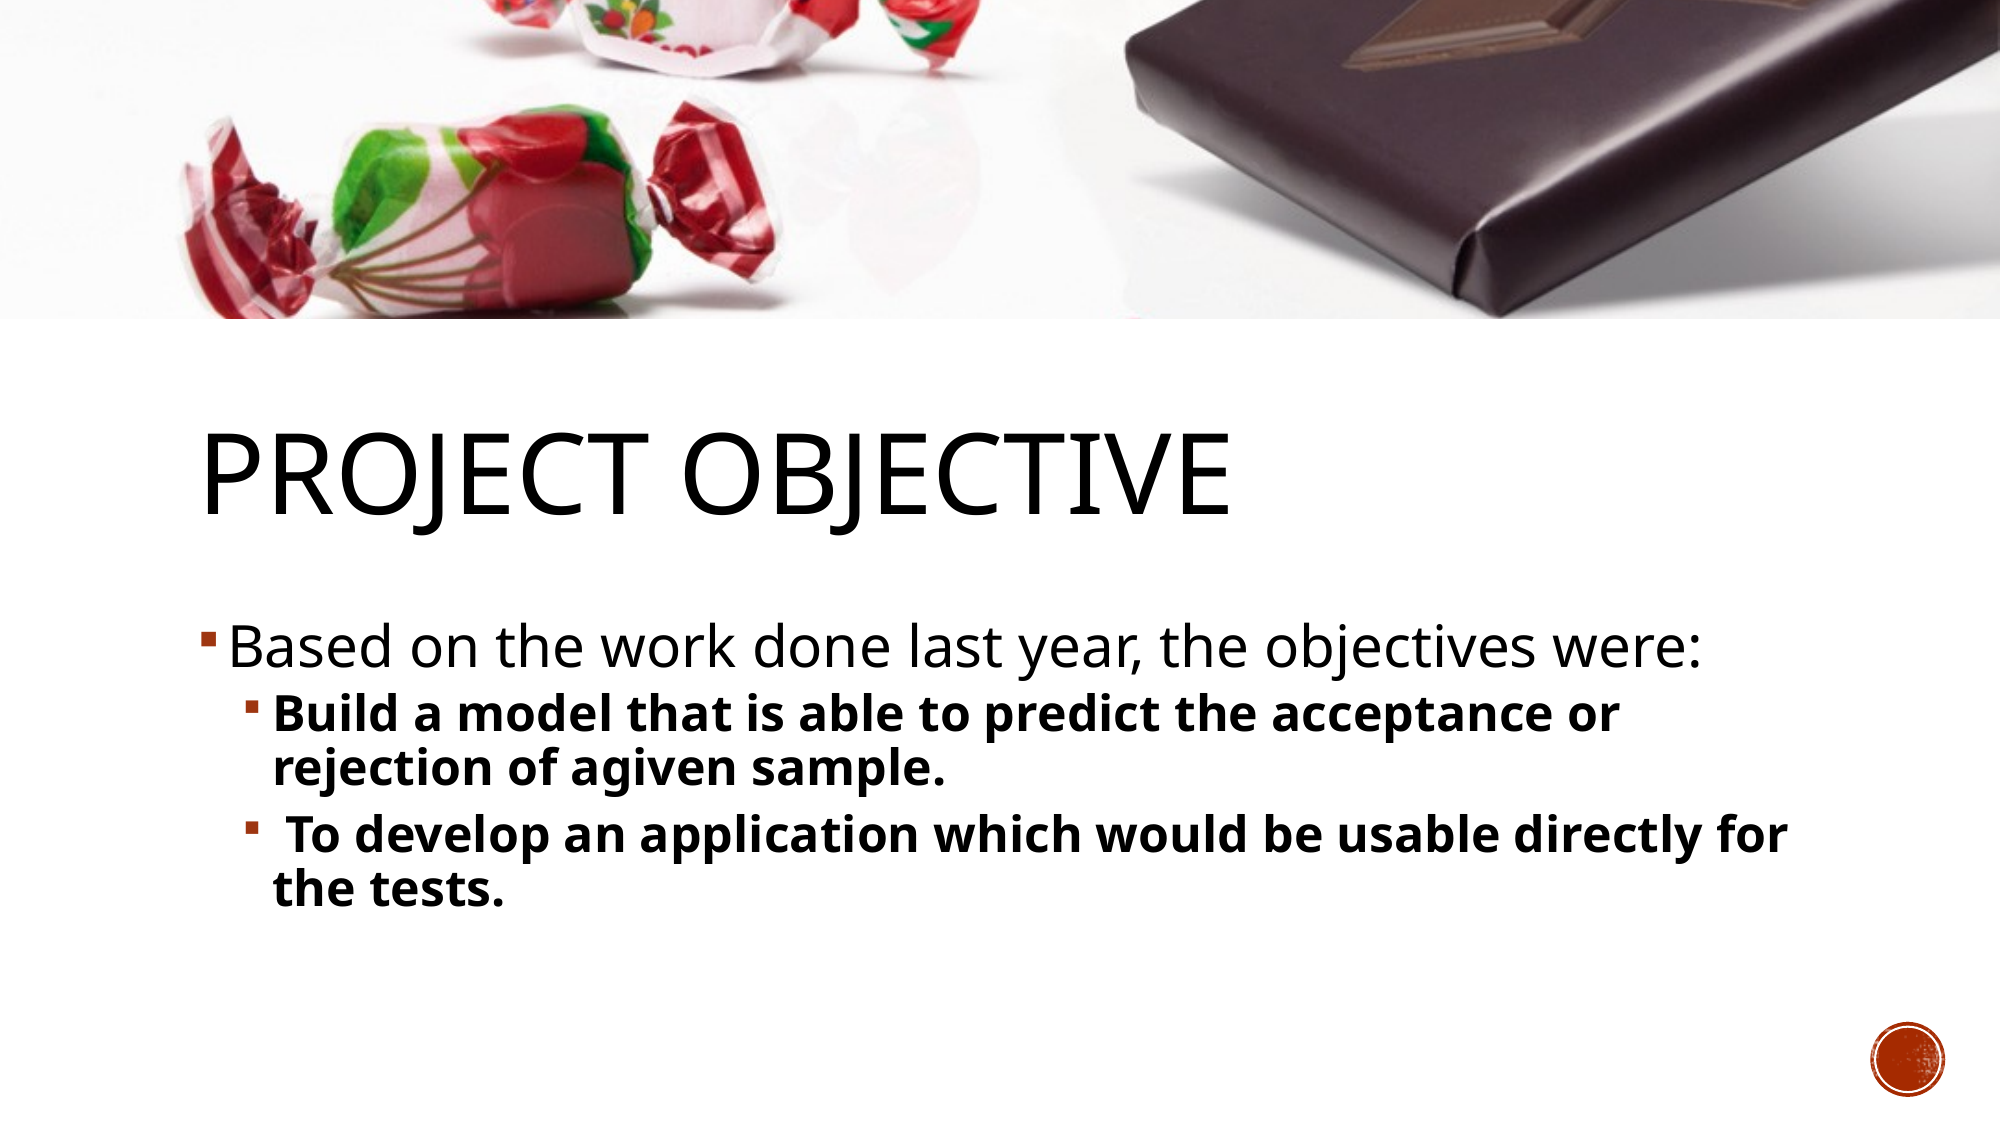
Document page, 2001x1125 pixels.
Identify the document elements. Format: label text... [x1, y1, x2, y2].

picture [0, 0, 2000, 319]
title Project Objective [182, 345, 1833, 609]
list Based on the work done last year, the objectives were: Build a model that is able to predict the acceptance or rejection of agiven sample. To develop an application which would be usable directly for the tests. [182, 609, 1833, 952]
